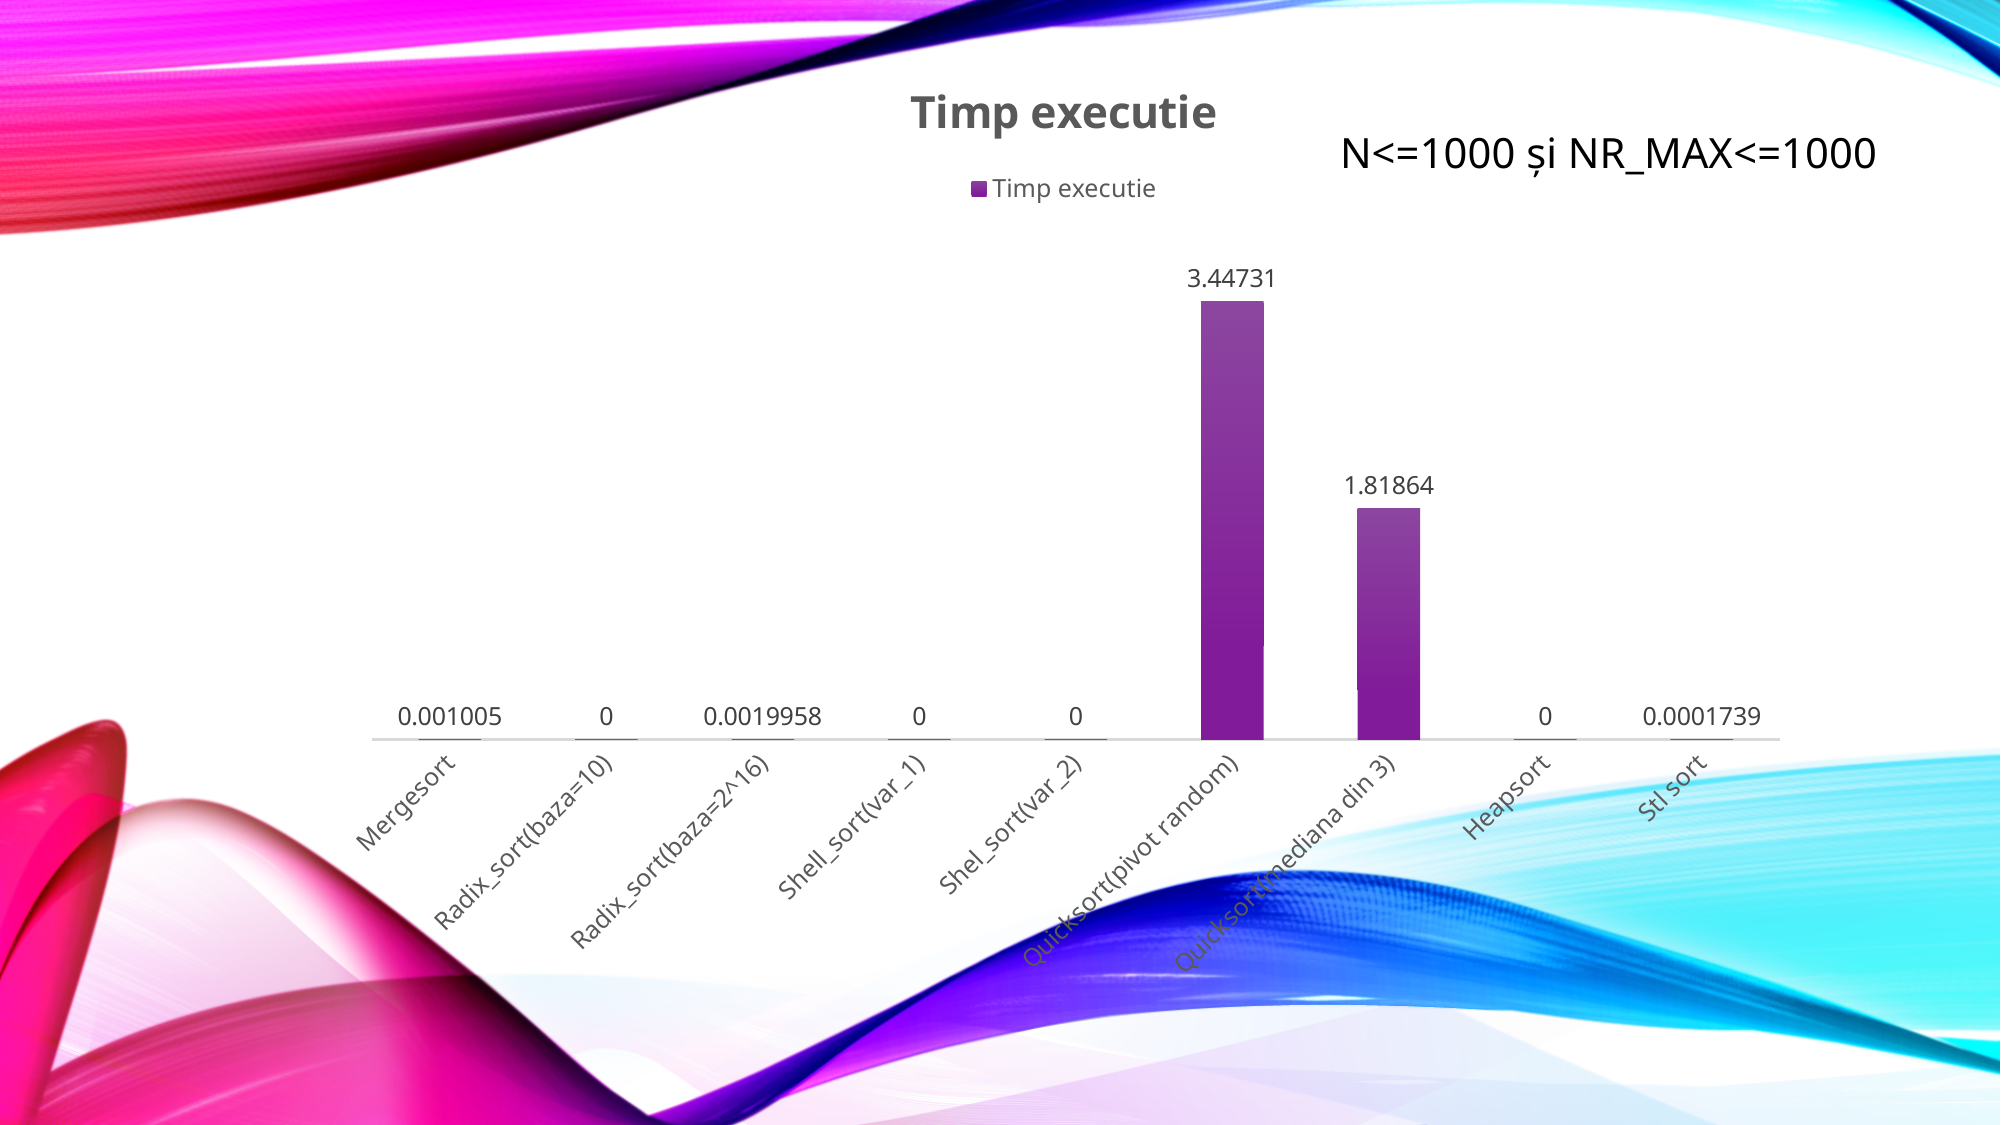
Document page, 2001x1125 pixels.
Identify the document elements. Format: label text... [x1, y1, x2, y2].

picture [1719, 1001, 1729, 1005]
subtitle N<=1000 și NR_MAX<=1000 [1811, 125, 2000, 238]
picture [1910, 0, 2000, 45]
picture [1688, 1001, 1708, 1005]
chart [318, 41, 1811, 1001]
picture [0, 0, 2000, 237]
picture [0, 717, 2000, 1125]
picture [1890, 0, 2000, 75]
picture [1795, 1003, 1806, 1008]
picture [1811, 717, 2000, 1061]
